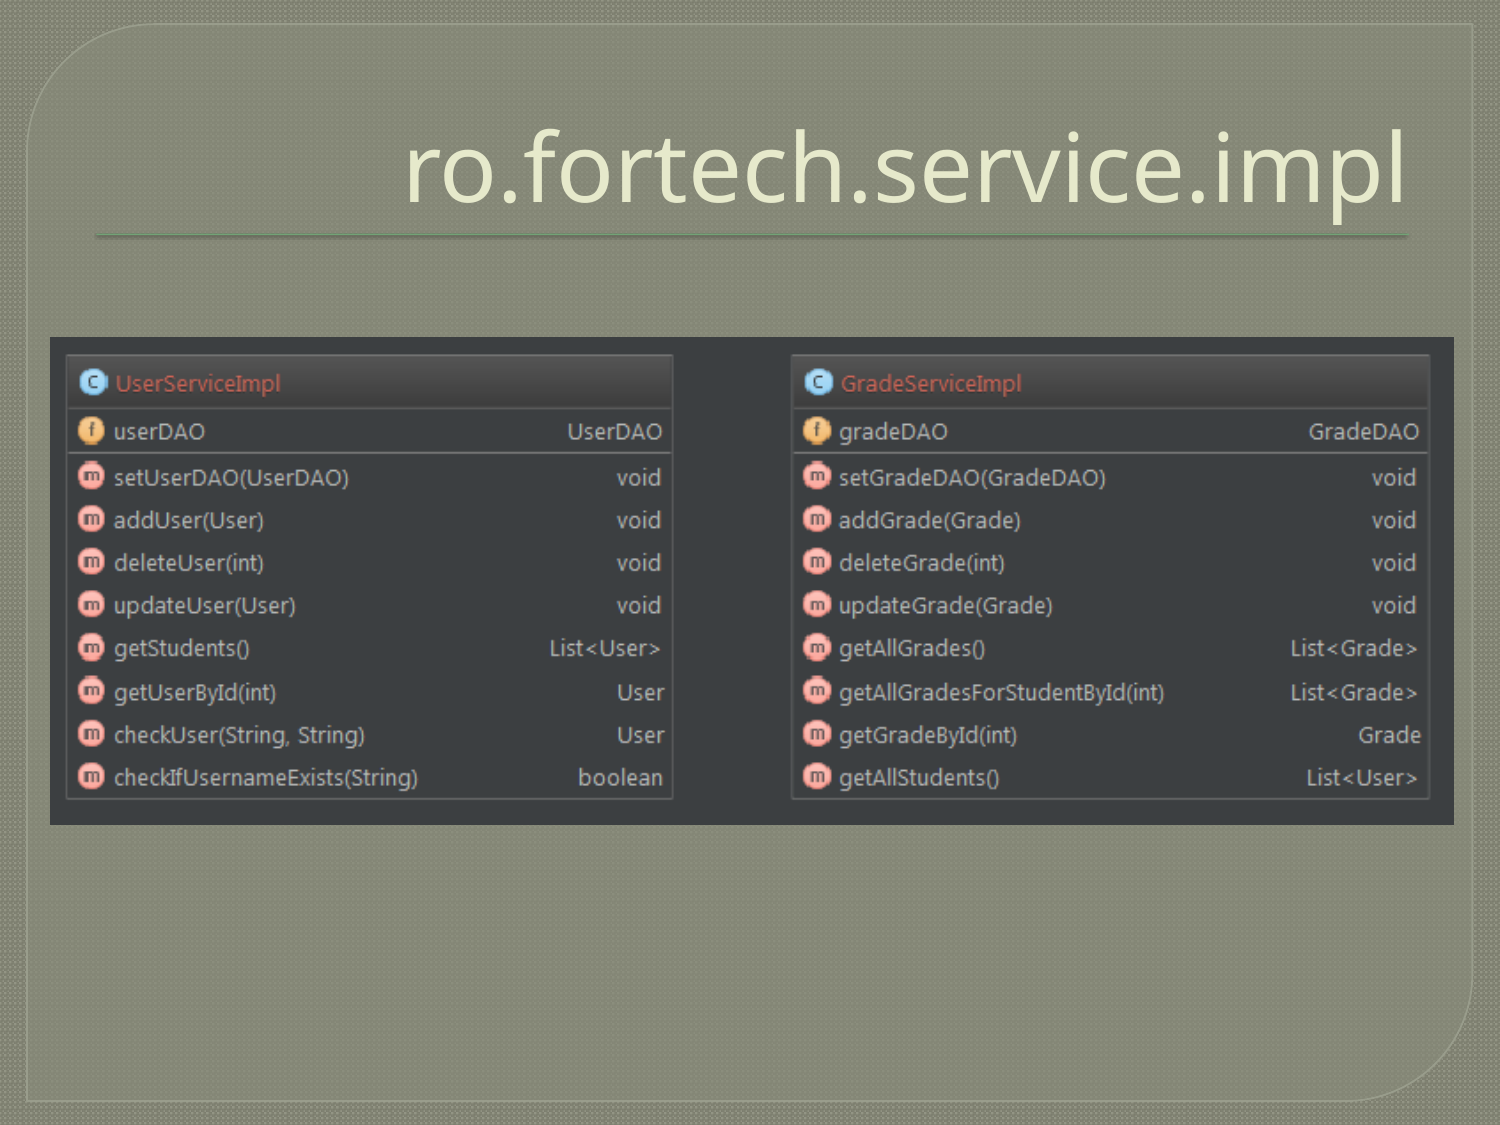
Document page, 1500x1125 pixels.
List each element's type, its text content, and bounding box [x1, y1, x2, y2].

title ro.fortech.service.impl [75, 41, 1425, 230]
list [49, 337, 1455, 826]
